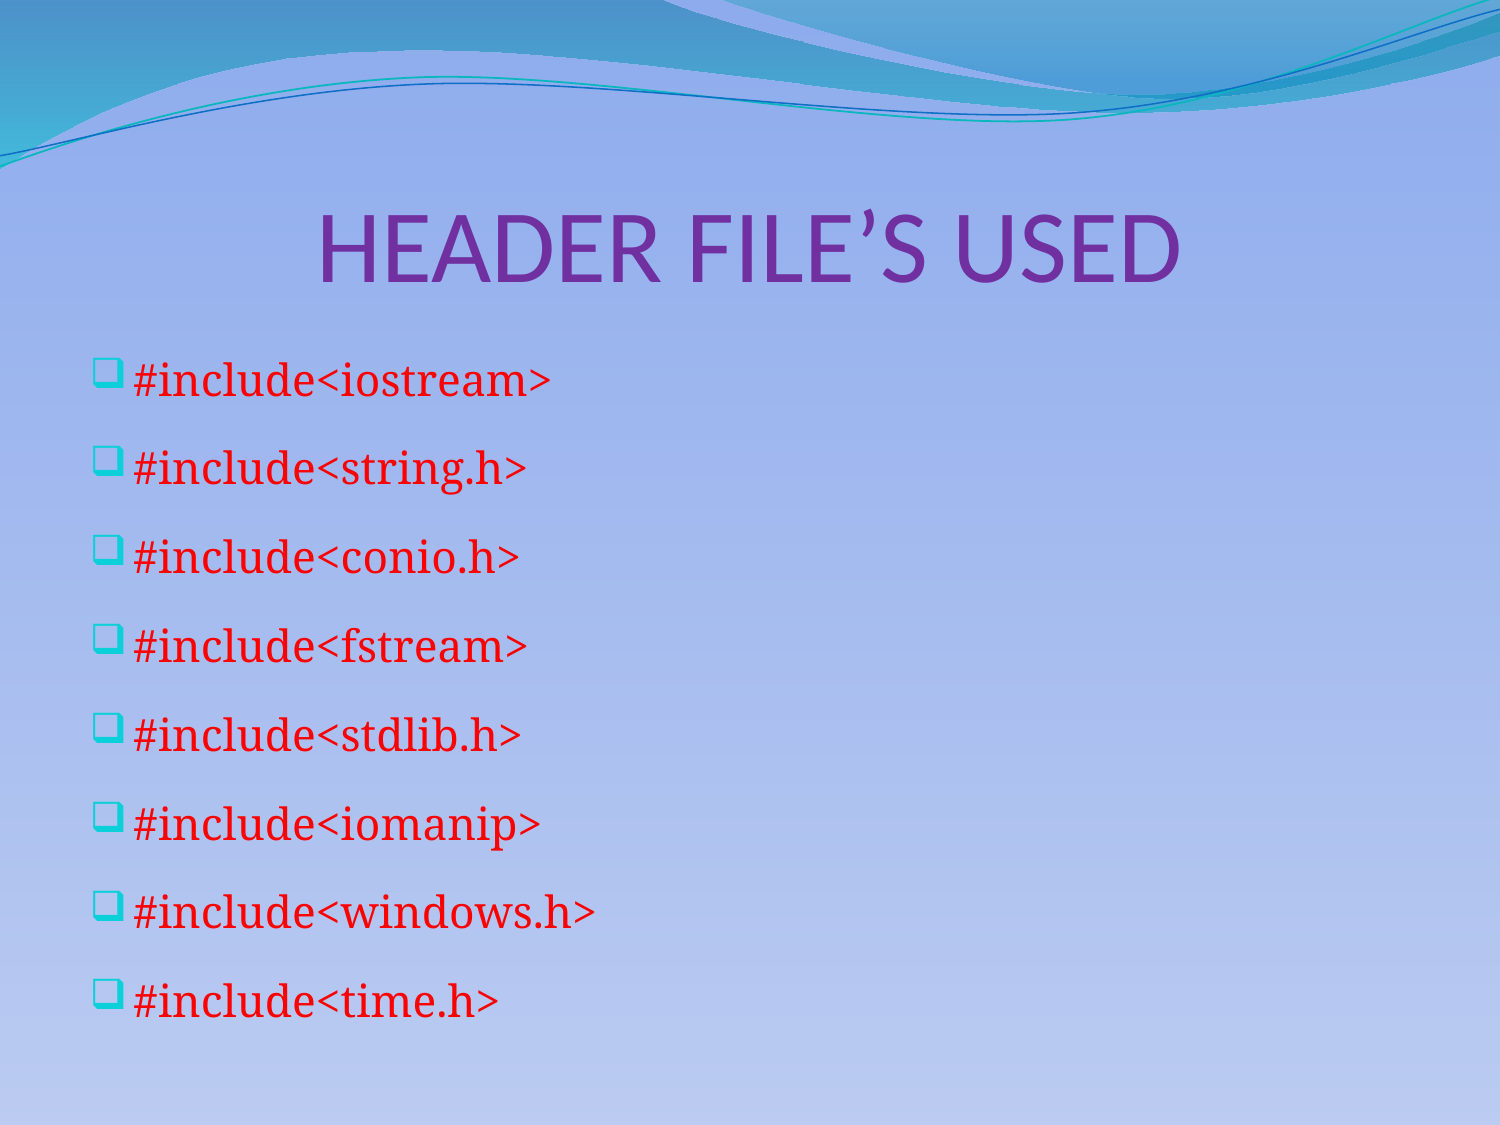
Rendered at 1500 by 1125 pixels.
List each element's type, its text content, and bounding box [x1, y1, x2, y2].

title HEADER FILE’S USED [75, 115, 1425, 303]
list #include<iostream> #include<string.h> #include<conio.h> #include<fstream> #include<stdlib.h> #include<iomanip> #include<windows.h> #include<time.h> [75, 317, 1425, 1038]
